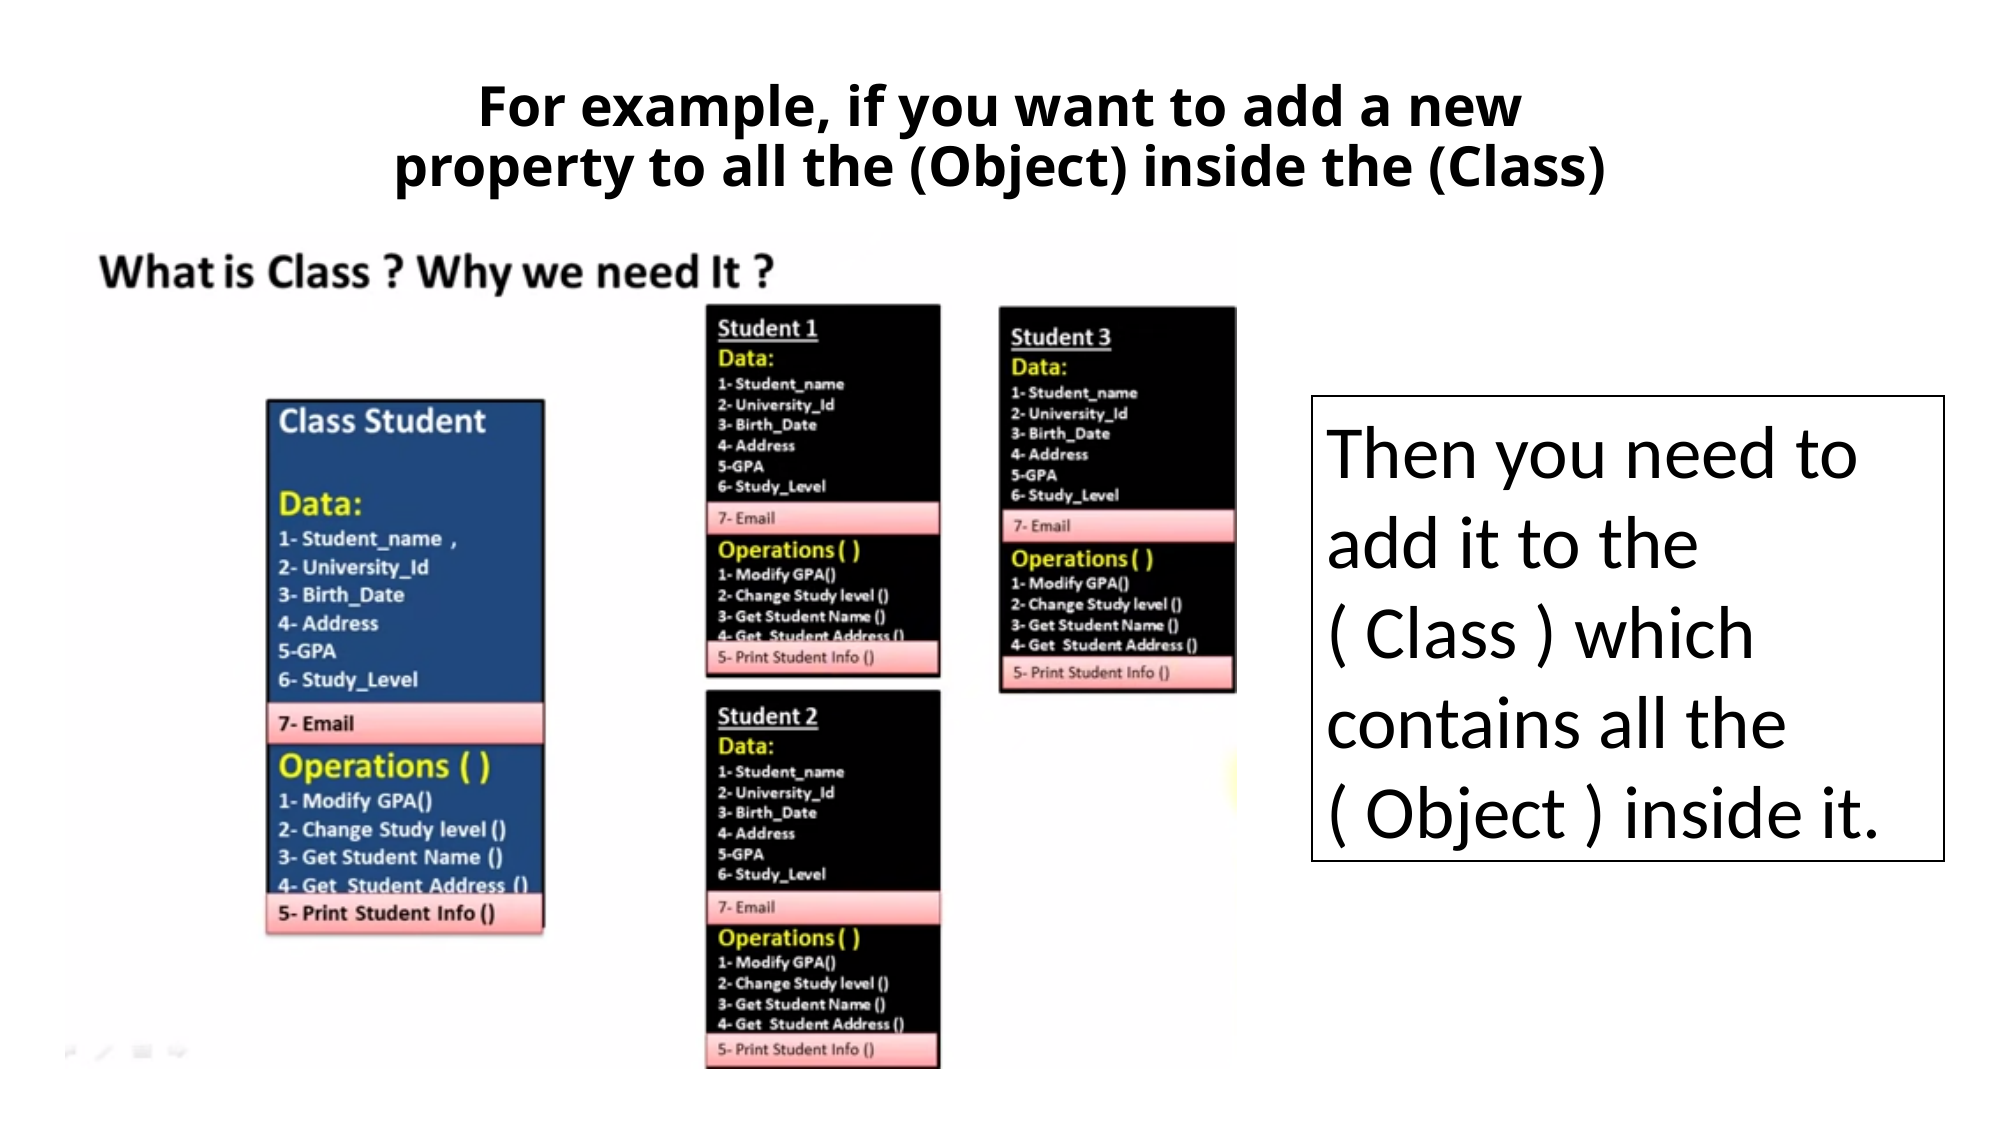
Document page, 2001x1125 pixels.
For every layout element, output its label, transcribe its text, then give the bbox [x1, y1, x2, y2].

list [65, 232, 1237, 1069]
title For example, if you want to add a new property to all the (Object) inside the (Class) [372, 45, 1628, 233]
text_box Then you need to add it to the ( Class ) which contains all the ( Object ) inside it. [1311, 395, 1945, 862]
